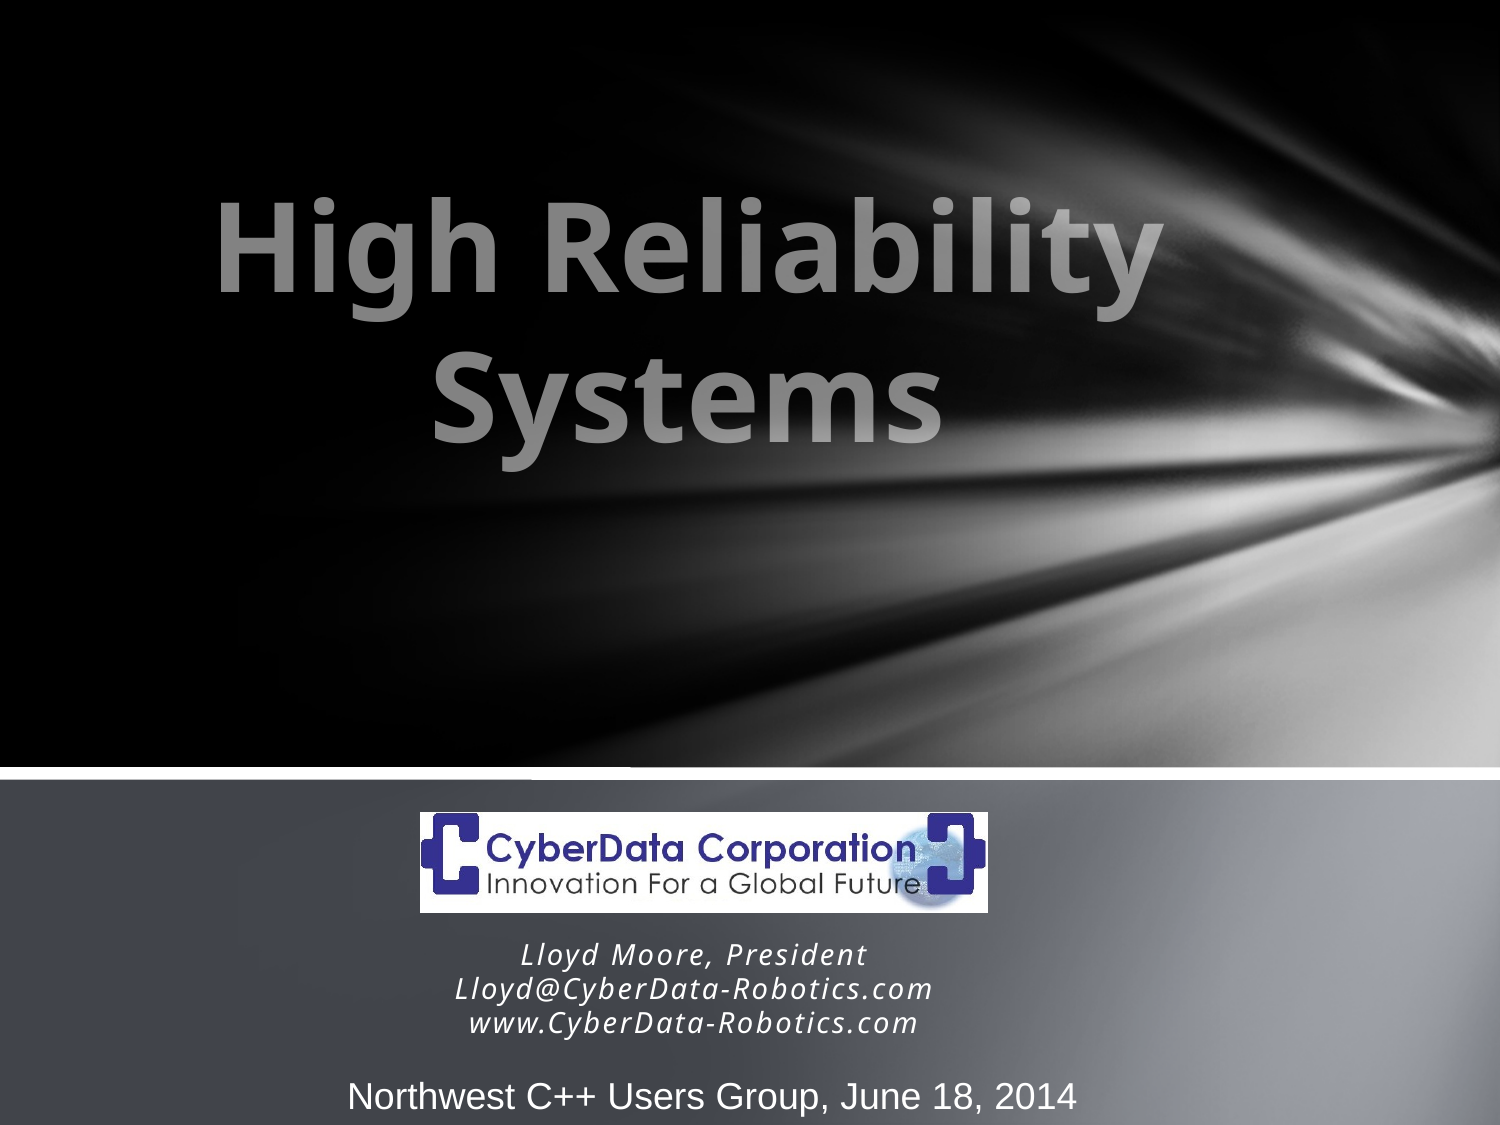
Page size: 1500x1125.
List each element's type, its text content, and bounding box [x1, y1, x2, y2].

subtitle Lloyd Moore, President Lloyd@CyberData-Robotics.com www.CyberData-Robotics.com [437, 935, 950, 1064]
text_box Northwest C++ Users Group, June 18, 2014 [299, 1064, 1125, 1125]
title High Reliability Systems [57, 75, 1318, 475]
picture [420, 812, 988, 913]
